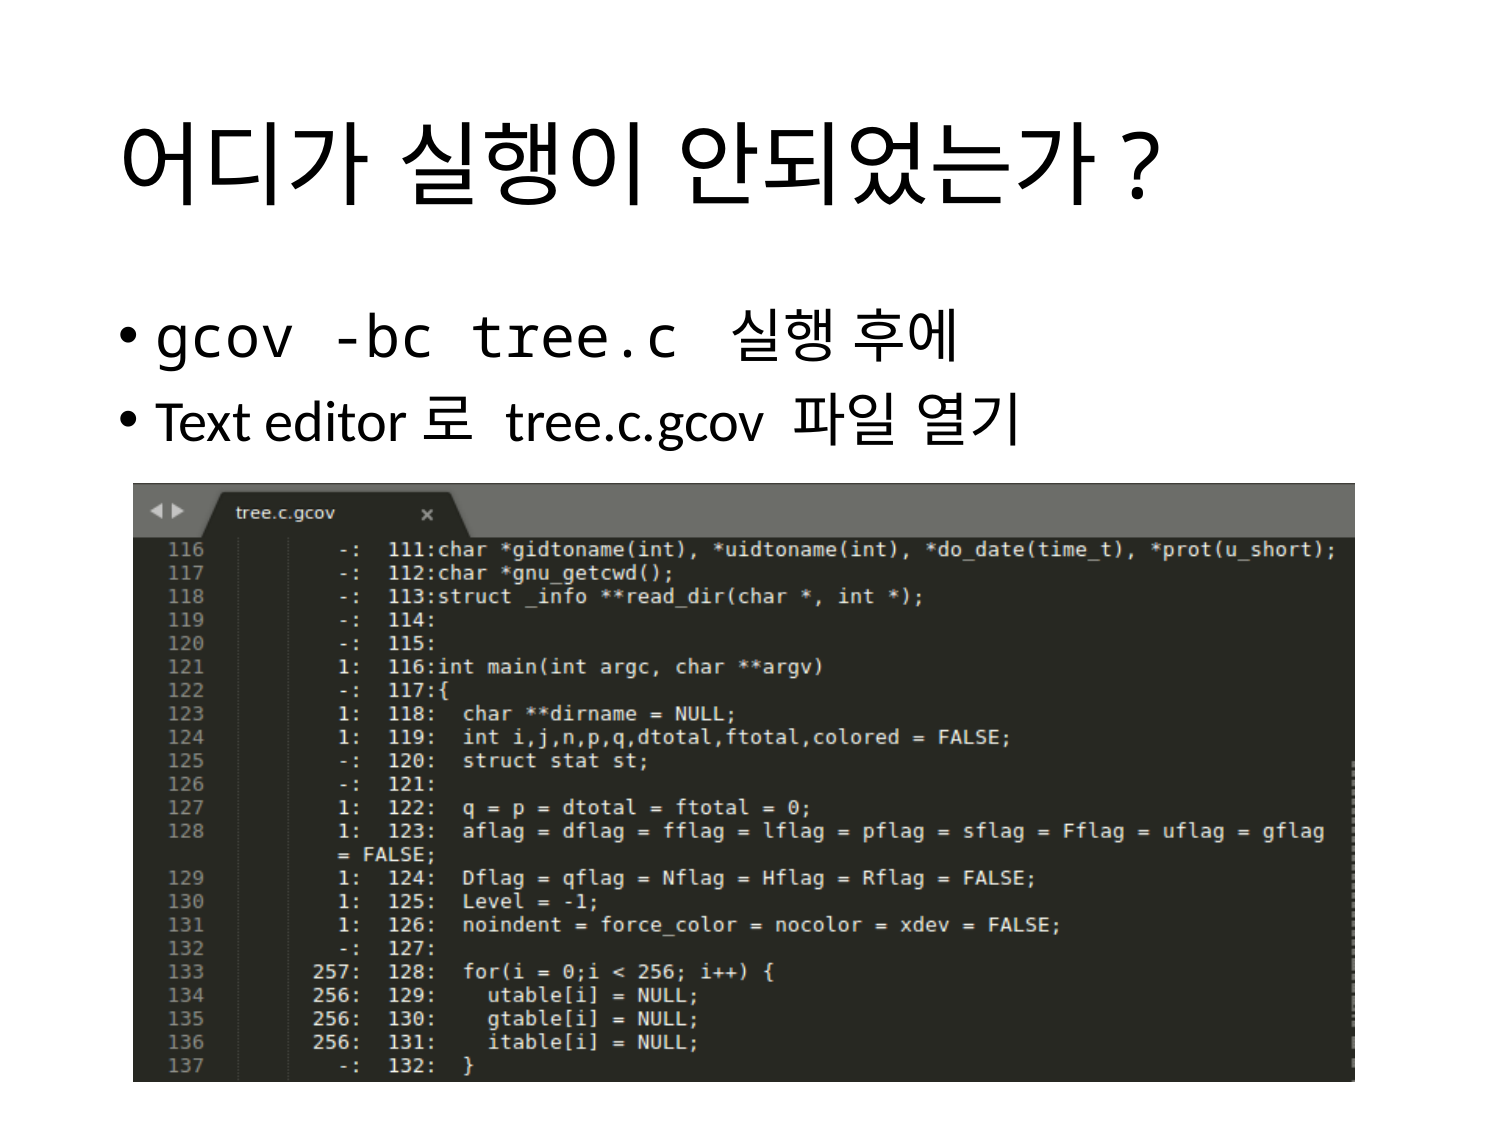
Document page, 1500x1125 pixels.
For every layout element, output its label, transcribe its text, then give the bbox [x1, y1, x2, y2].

title 어디가 실행이 안되었는가? [103, 59, 1397, 278]
picture [133, 483, 1355, 1082]
list gcov -bc tree.c 실행 후에 Text editor로 tree.c.gcov 파일 열기 [103, 299, 1397, 1014]
